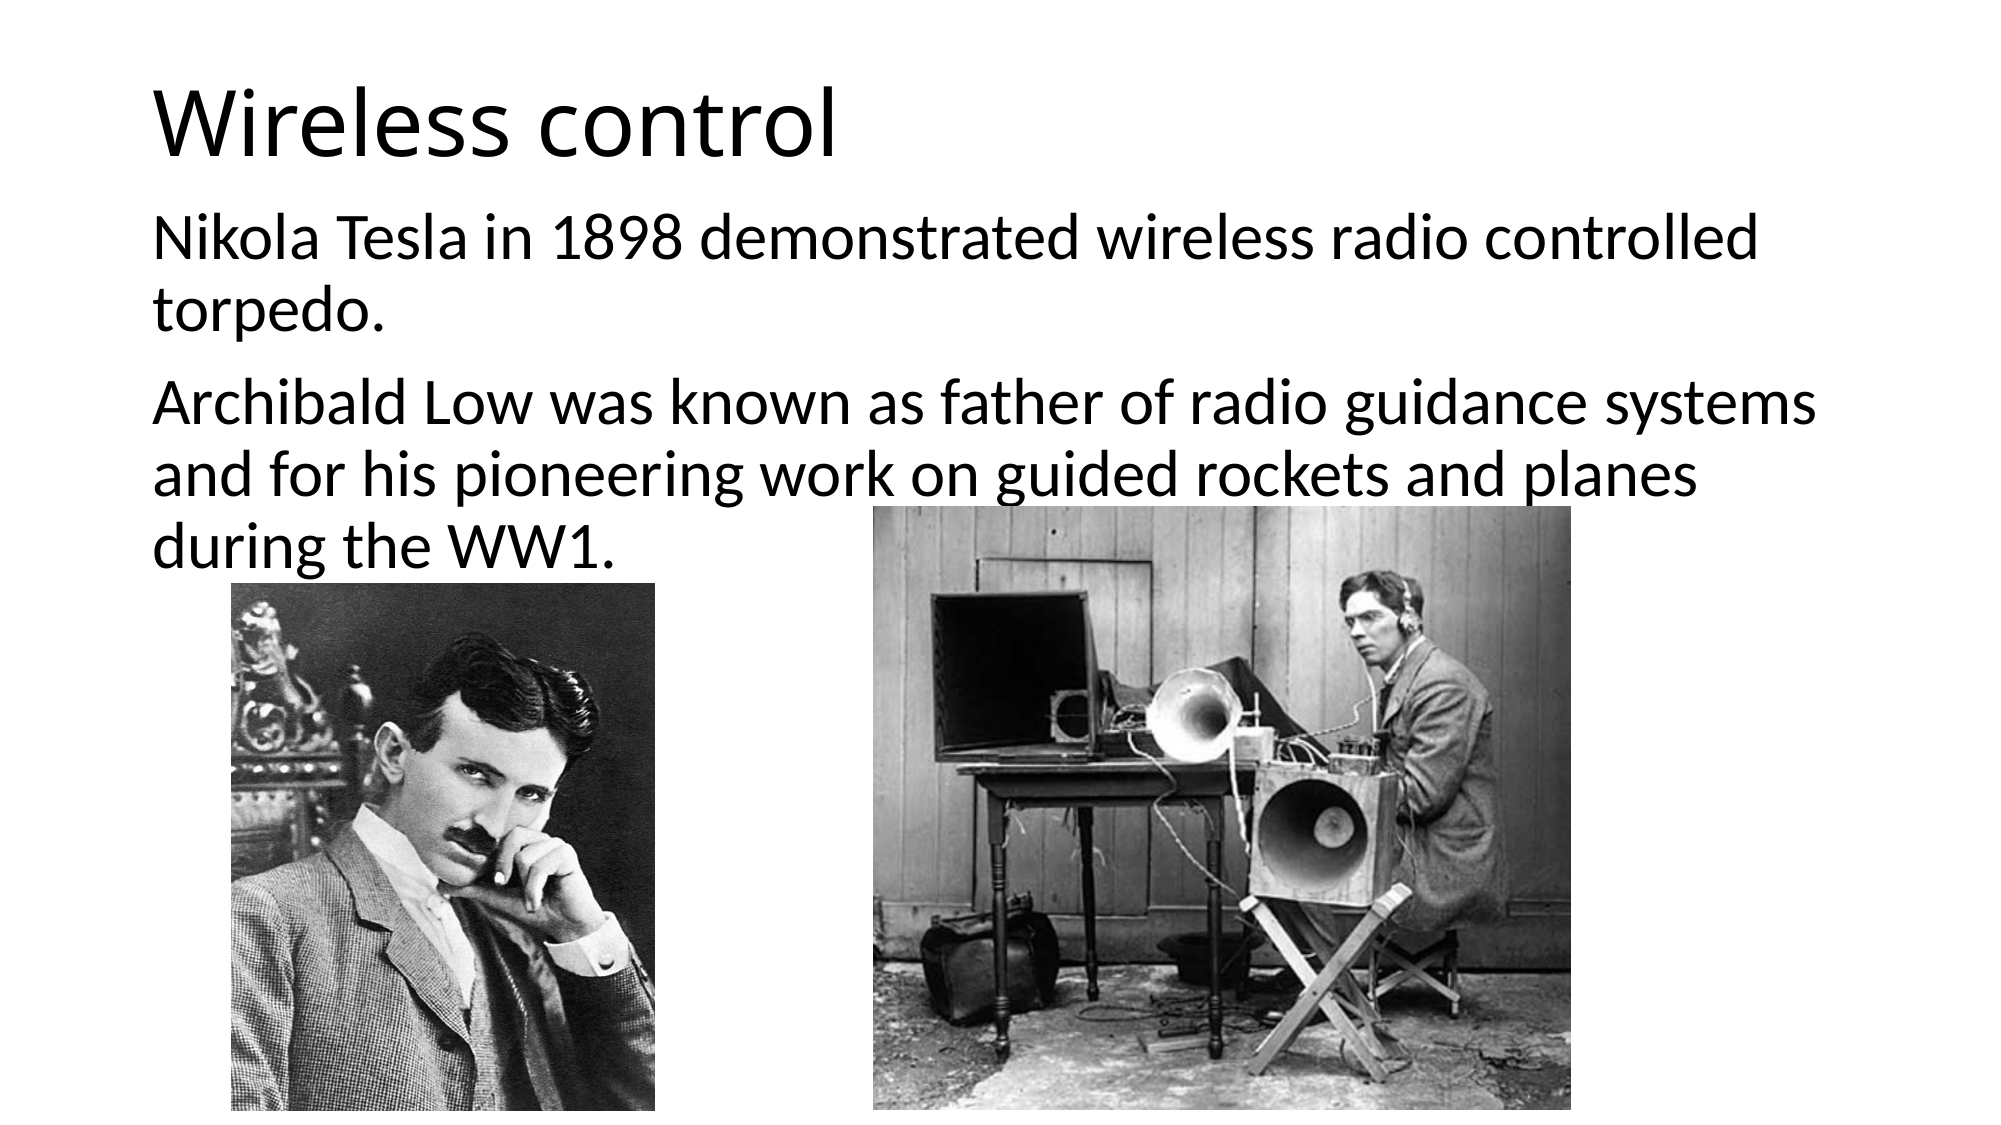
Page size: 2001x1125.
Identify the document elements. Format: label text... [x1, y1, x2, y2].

picture [231, 583, 655, 1111]
list Nikola Tesla in 1898 demonstrated wireless radio controlled torpedo. Archibald Low was known as father of radio guidance systems and for his pioneering work on guided rockets and planes during the WW1. [137, 194, 1863, 1014]
picture [873, 506, 1571, 1111]
title Wireless control [137, 59, 1863, 194]
